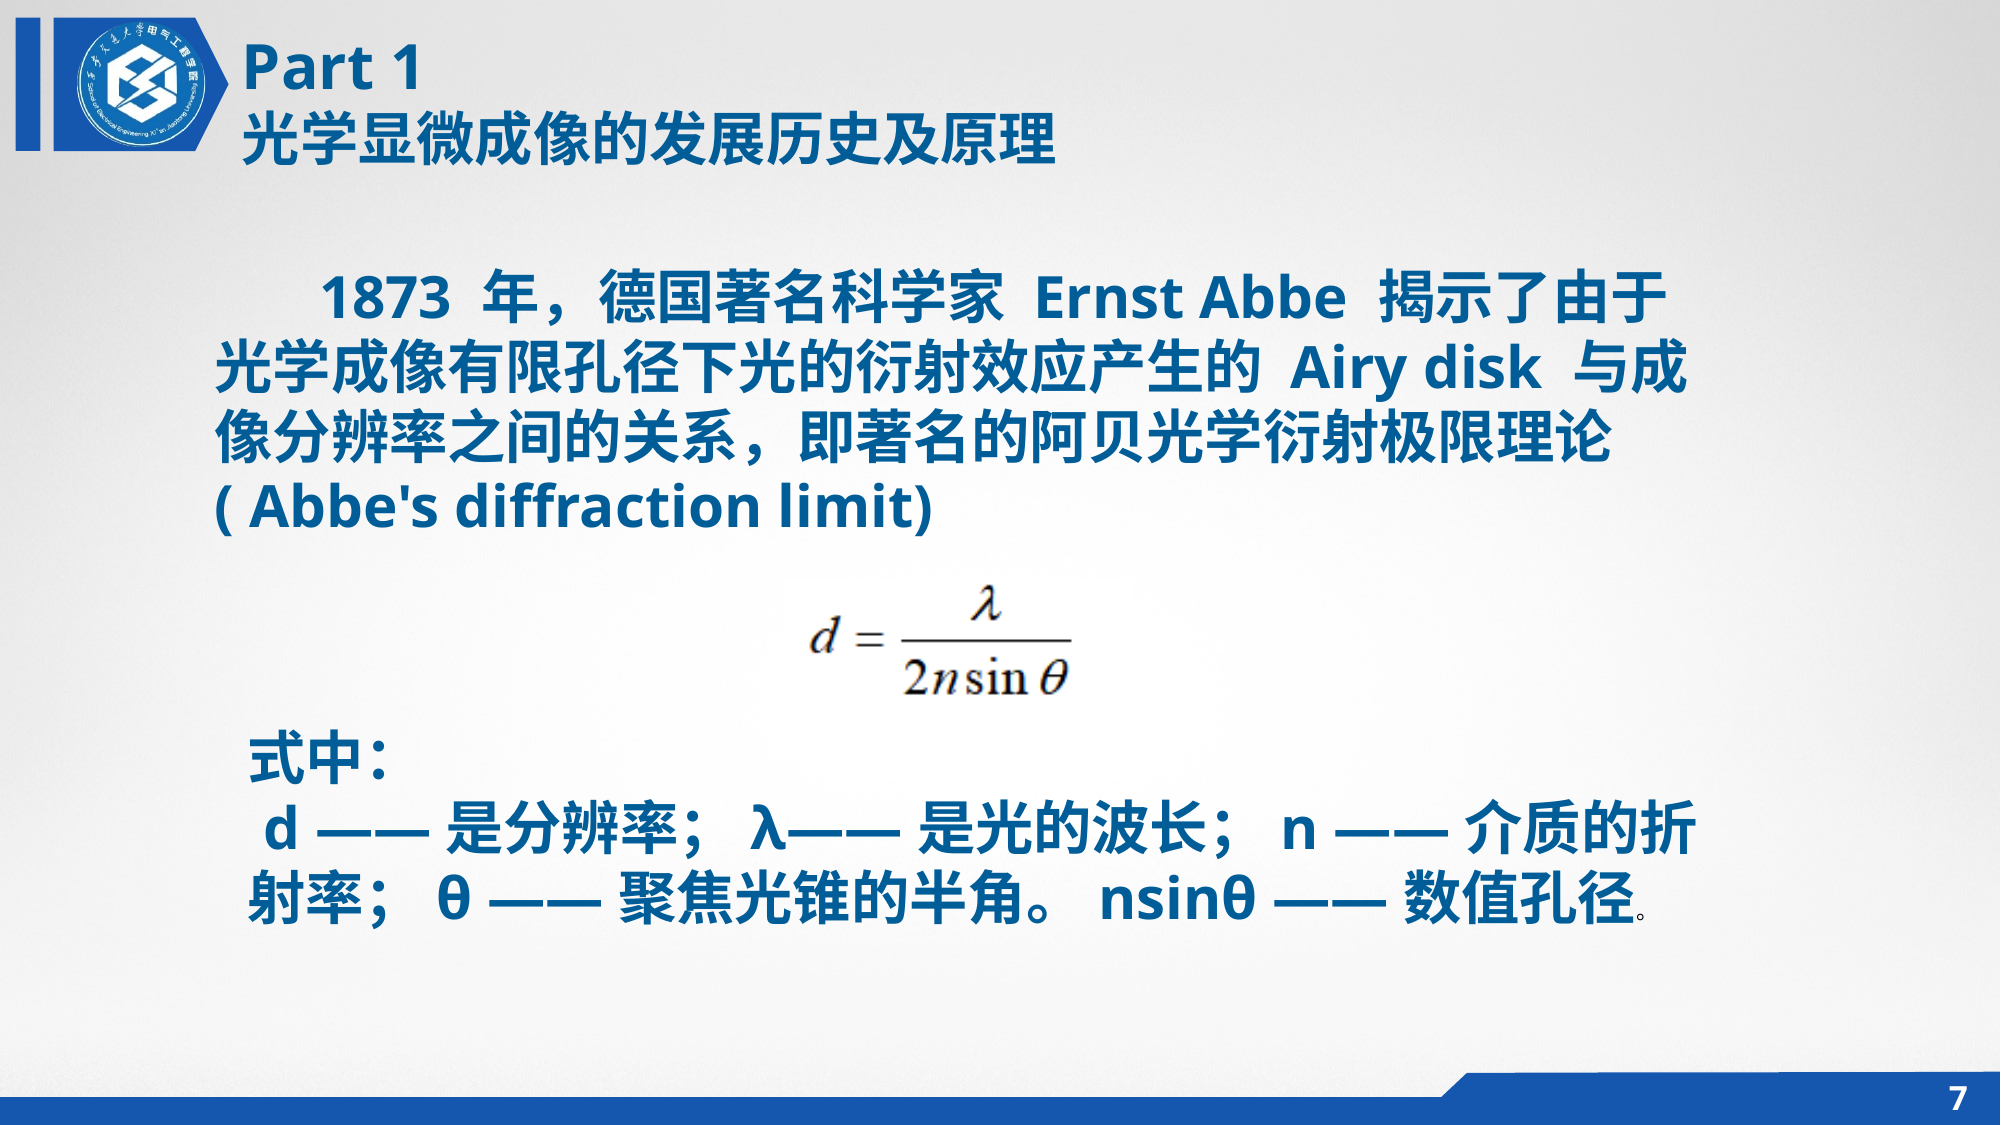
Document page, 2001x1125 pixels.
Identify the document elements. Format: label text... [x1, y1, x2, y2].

text_box Part 1 光学显微成像的发展历史及原理 [227, 19, 1812, 180]
picture [0, 0, 2000, 1097]
text_box 1873 年，德国著名科学家 Ernst Abbe 揭示了由于光学成像有限孔径下光的衍射效应产生的 Airy disk 与成像分辨率之间的关系，即著名的阿贝光学衍射极限理论( Abbe's diffraction limit) [199, 252, 1715, 547]
text_box 式中： d ——是分辨率；λ——是光的波长；n ——介质的折射率；θ ——聚焦光锥的半角。nsinθ ——数值孔径。 [233, 713, 1767, 939]
text_box 7 [1934, 1069, 1985, 1125]
